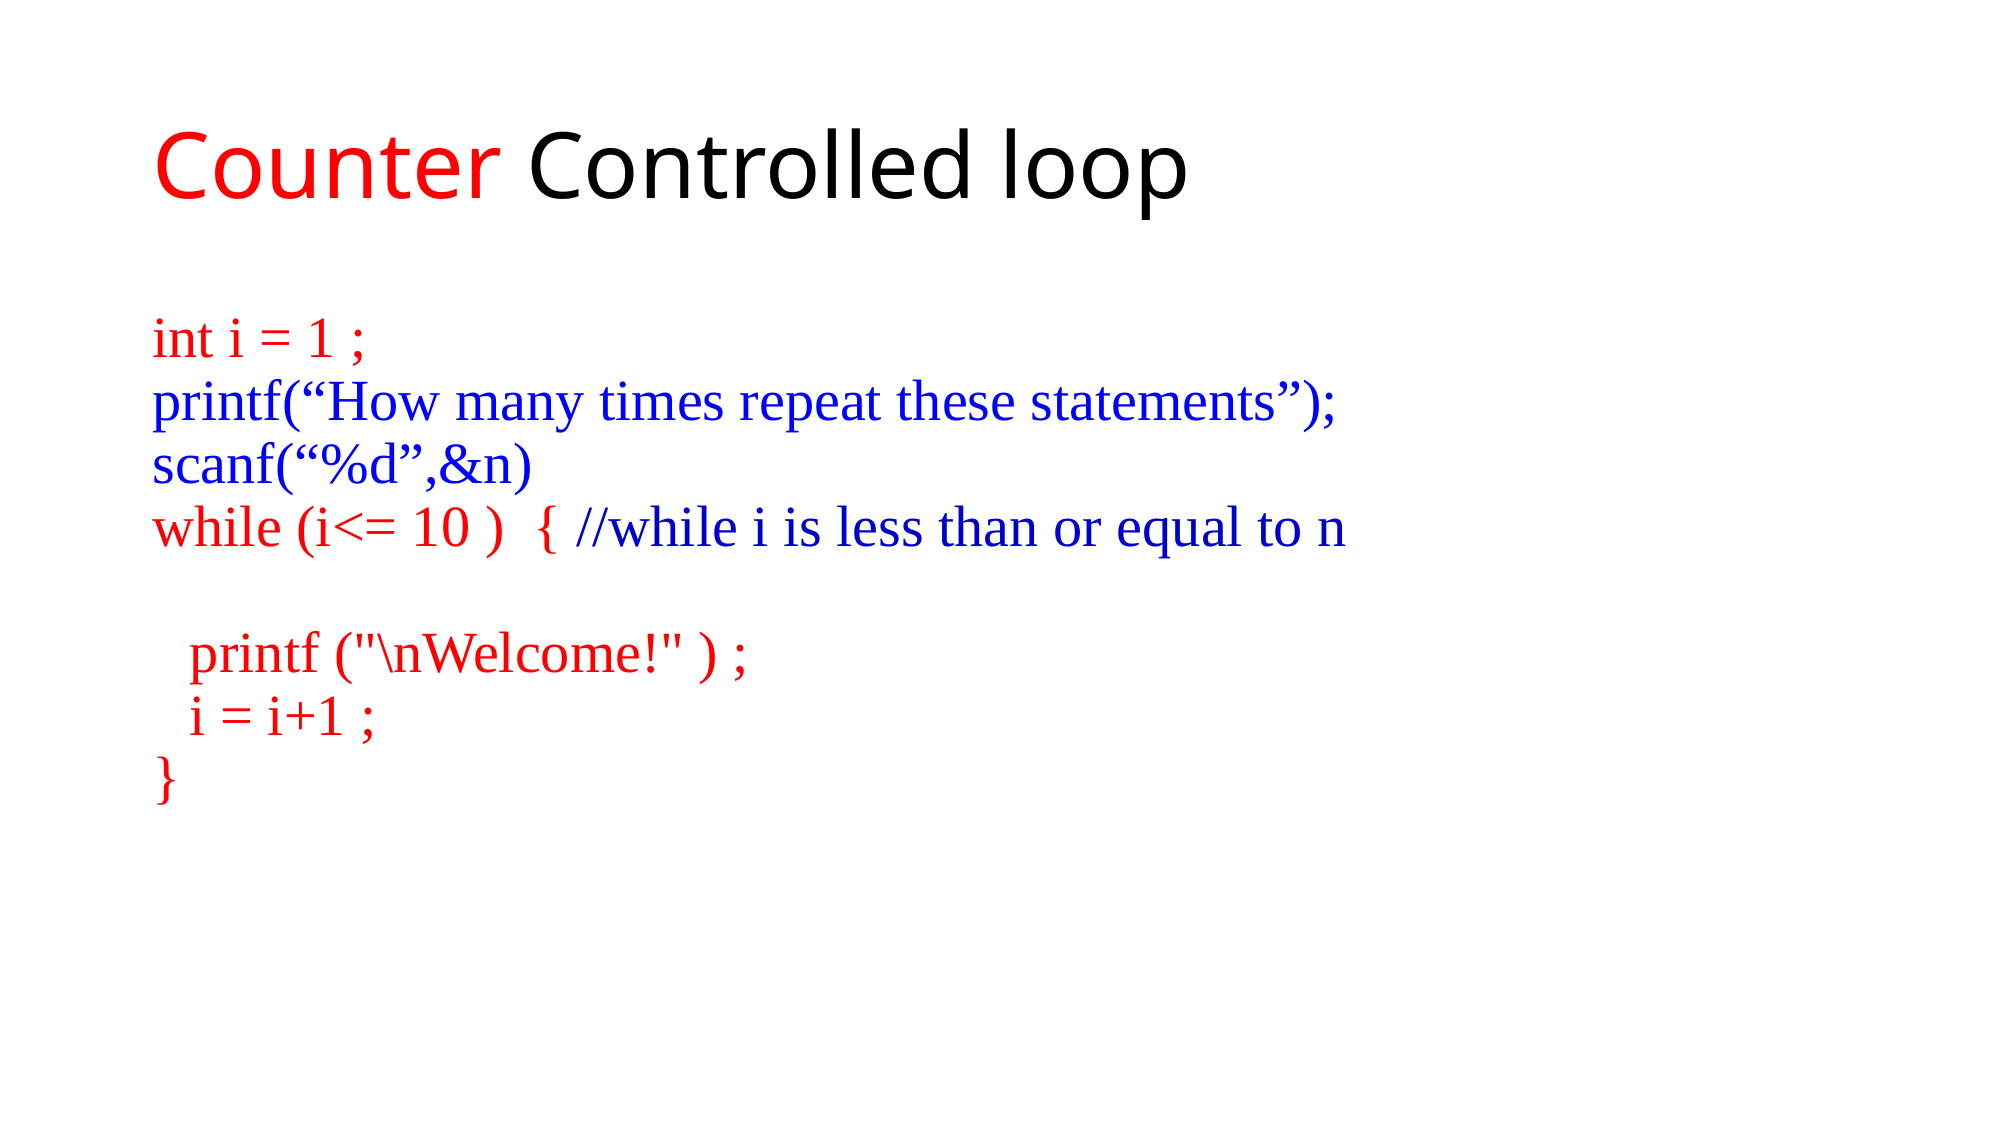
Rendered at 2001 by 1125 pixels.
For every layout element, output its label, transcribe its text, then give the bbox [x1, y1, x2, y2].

list int i = 1 ; printf(“How many times repeat these statements”); scanf(“%d”,&n) while (i<= 10 ) { //while i is less than or equal to n printf ("\nWelcome!" ) ; i = i+1 ; } [137, 299, 1863, 1014]
title Counter Controlled loop [137, 59, 1863, 278]
